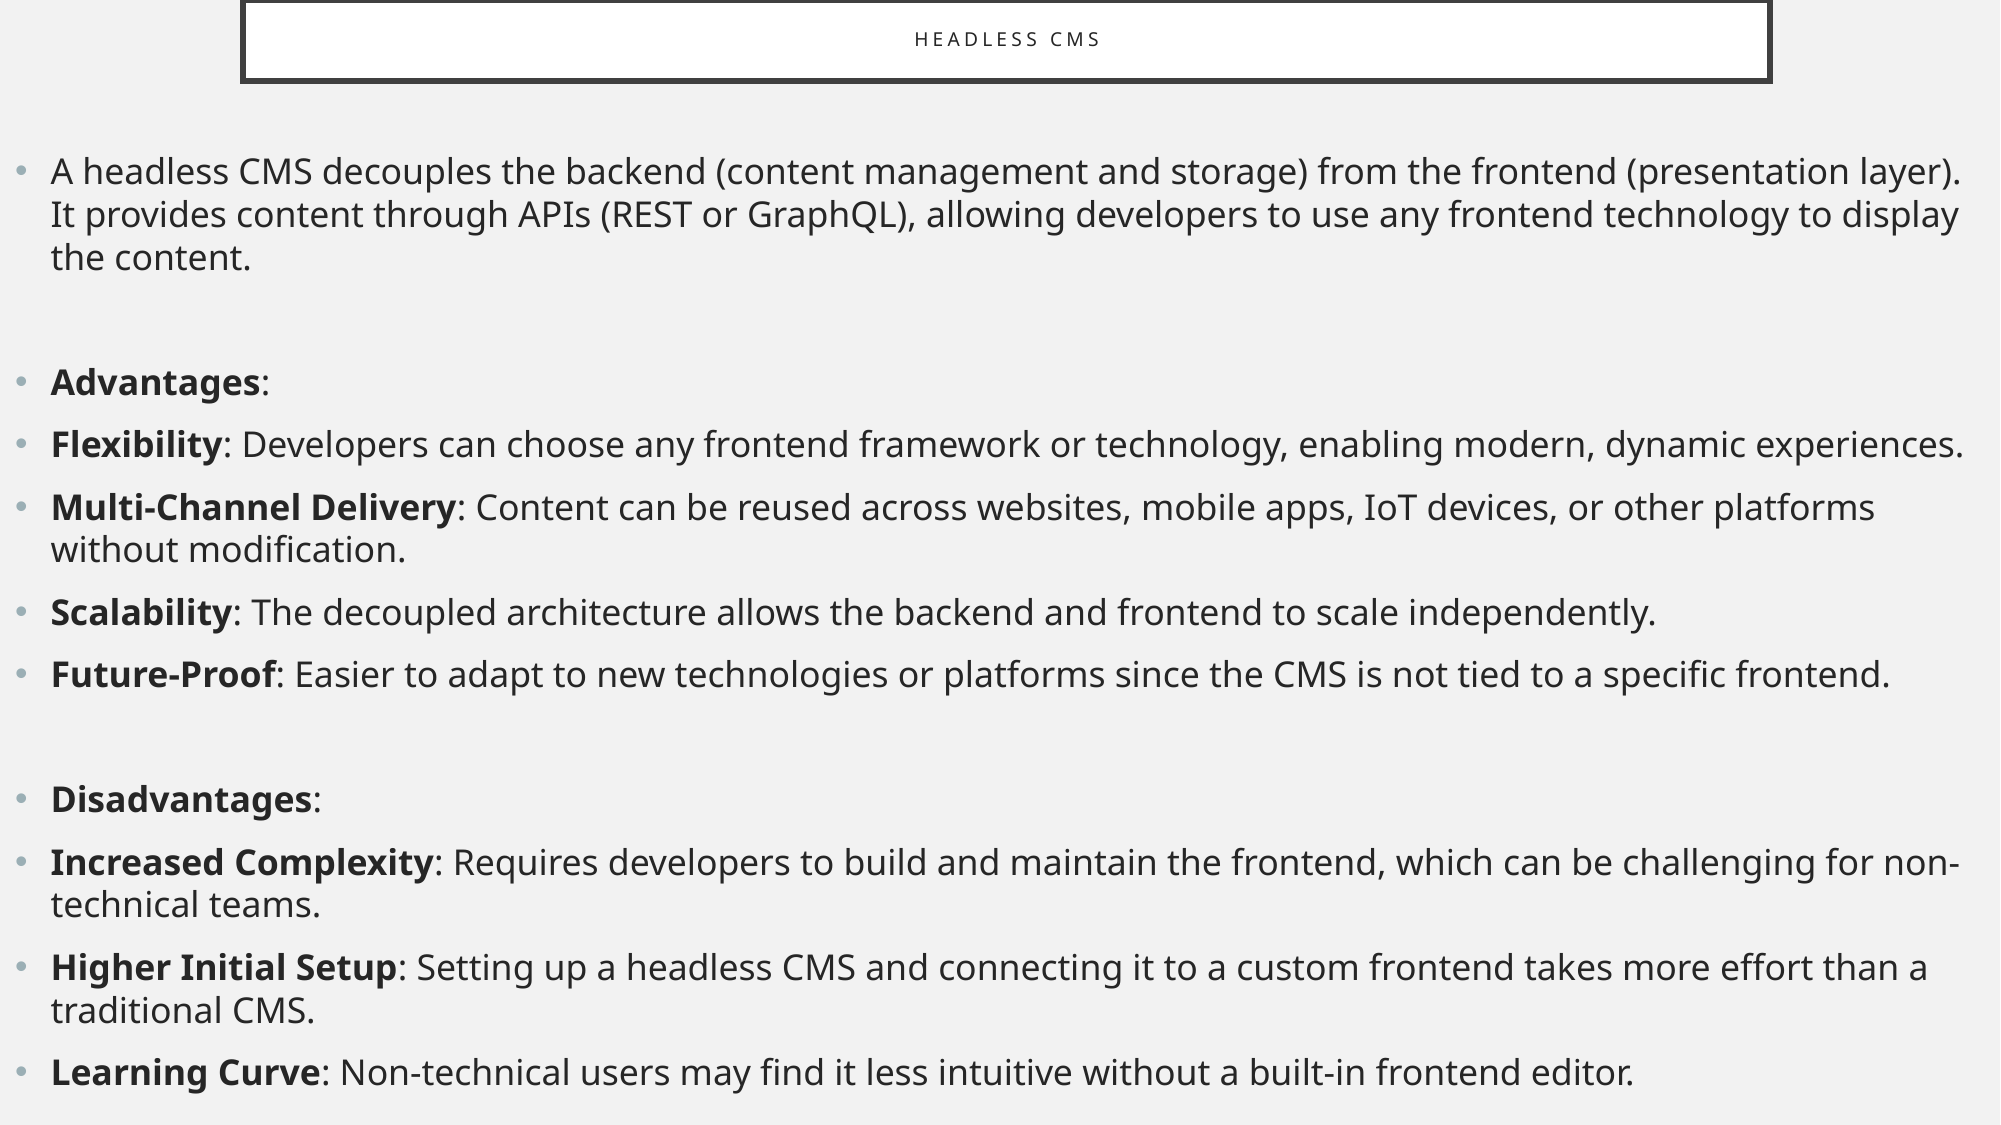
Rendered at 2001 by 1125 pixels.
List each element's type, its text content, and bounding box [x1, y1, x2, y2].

title Headless CMS [240, 0, 1773, 84]
list A headless CMS decouples the backend (content management and storage) from the frontend (presentation layer). It provides content through APIs (REST or GraphQL), allowing developers to use any frontend technology to display the content. Advantages: Flexibility: Developers can choose any frontend framework or technology, enabling modern, dynamic experiences. Multi-Channel Delivery: Content can be reused across websites, mobile apps, IoT devices, or other platforms without modification. Scalability: The decoupled architecture allows the backend and frontend to scale independently. Future-Proof: Easier to adapt to new technologies or platforms since the CMS is not tied to a specific frontend. Disadvantages: Increased Complexity: Requires developers to build and maintain the frontend, which can be challenging for non-technical teams. Higher Initial Setup: Setting up a headless CMS and connecting it to a custom frontend takes more effort than a traditional CMS. Learning Curve: Non-technical users may find it less intuitive without a built-in frontend editor. [0, 141, 2000, 1125]
